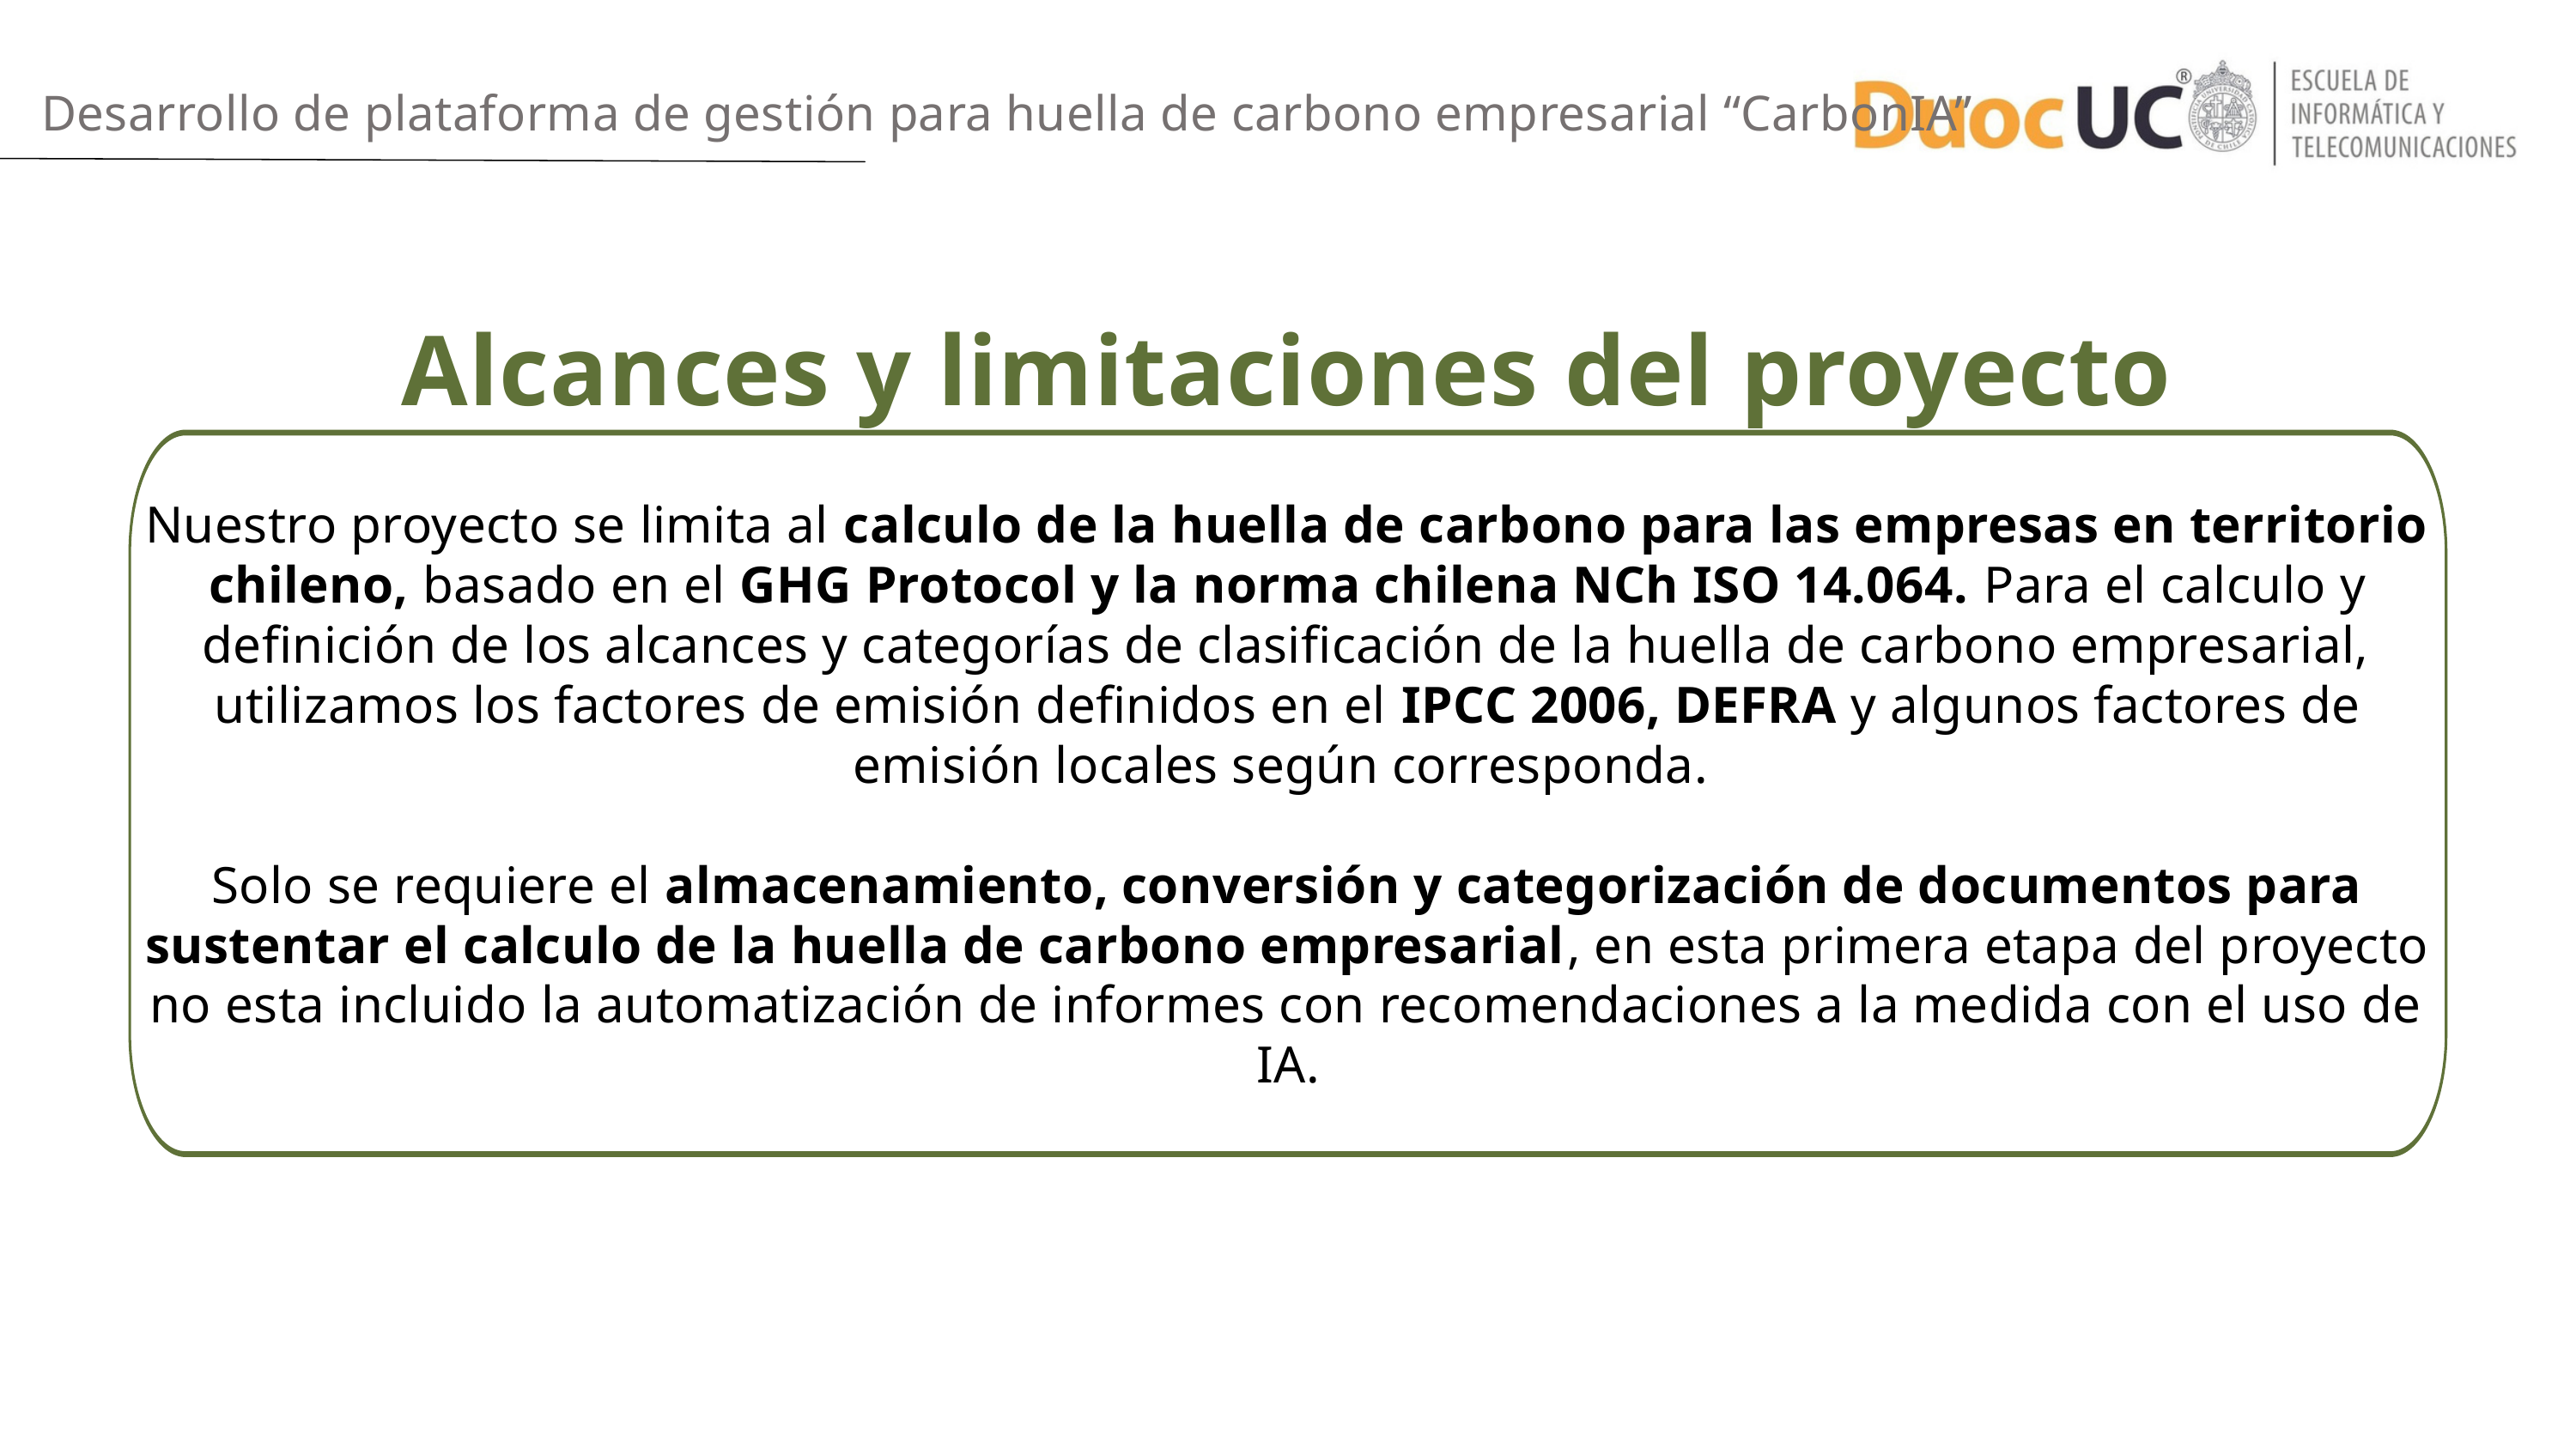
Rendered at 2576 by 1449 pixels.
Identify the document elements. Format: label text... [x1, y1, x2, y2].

text_box [1853, 44, 2518, 82]
text_box Alcances y limitaciones del proyecto [12, 308, 2563, 425]
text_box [128, 429, 2448, 1158]
text_box Desarrollo de plataforma de gestión para huella de carbono empresarial “CarbonIA” [41, 82, 2576, 142]
text_box [1853, 142, 2518, 210]
